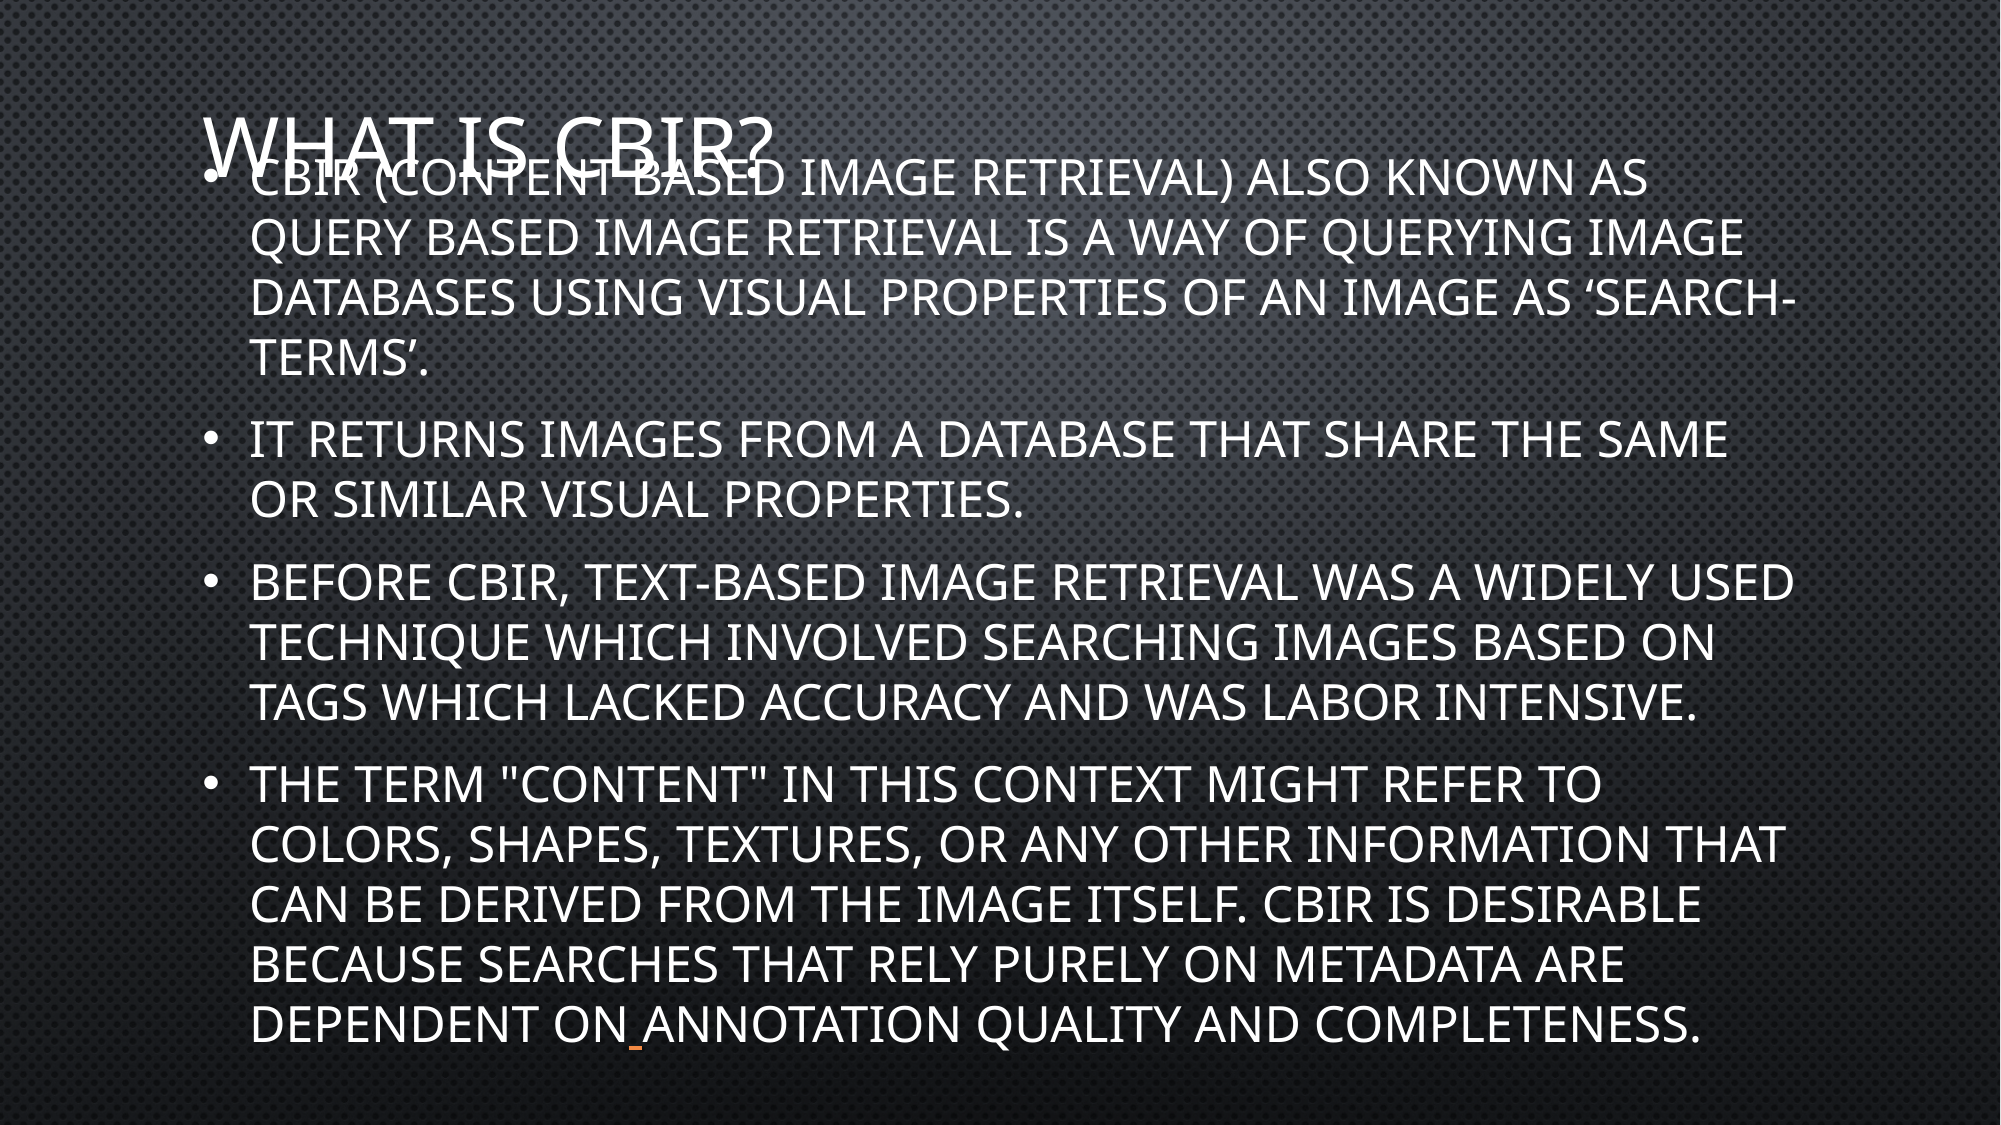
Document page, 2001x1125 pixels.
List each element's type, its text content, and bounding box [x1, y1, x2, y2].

title What is CBIR? [187, 99, 908, 188]
list CBIR (Content based image retrieval) also known as query based image retrieval is a way of querying image databases using visual properties of an image as ‘search-terms’. It returns images from a database that share the same or similar visual properties. Before CBIR, text-based image retrieval was a widely used technique which involved searching images based on tags which lacked accuracy and was labor intensive. The term "content" in this context might refer to colors, shapes, textures, or any other information that can be derived from the image itself. CBIR is desirable because searches that rely purely on metadata are dependent on annotation quality and completeness. [187, 205, 1813, 1001]
